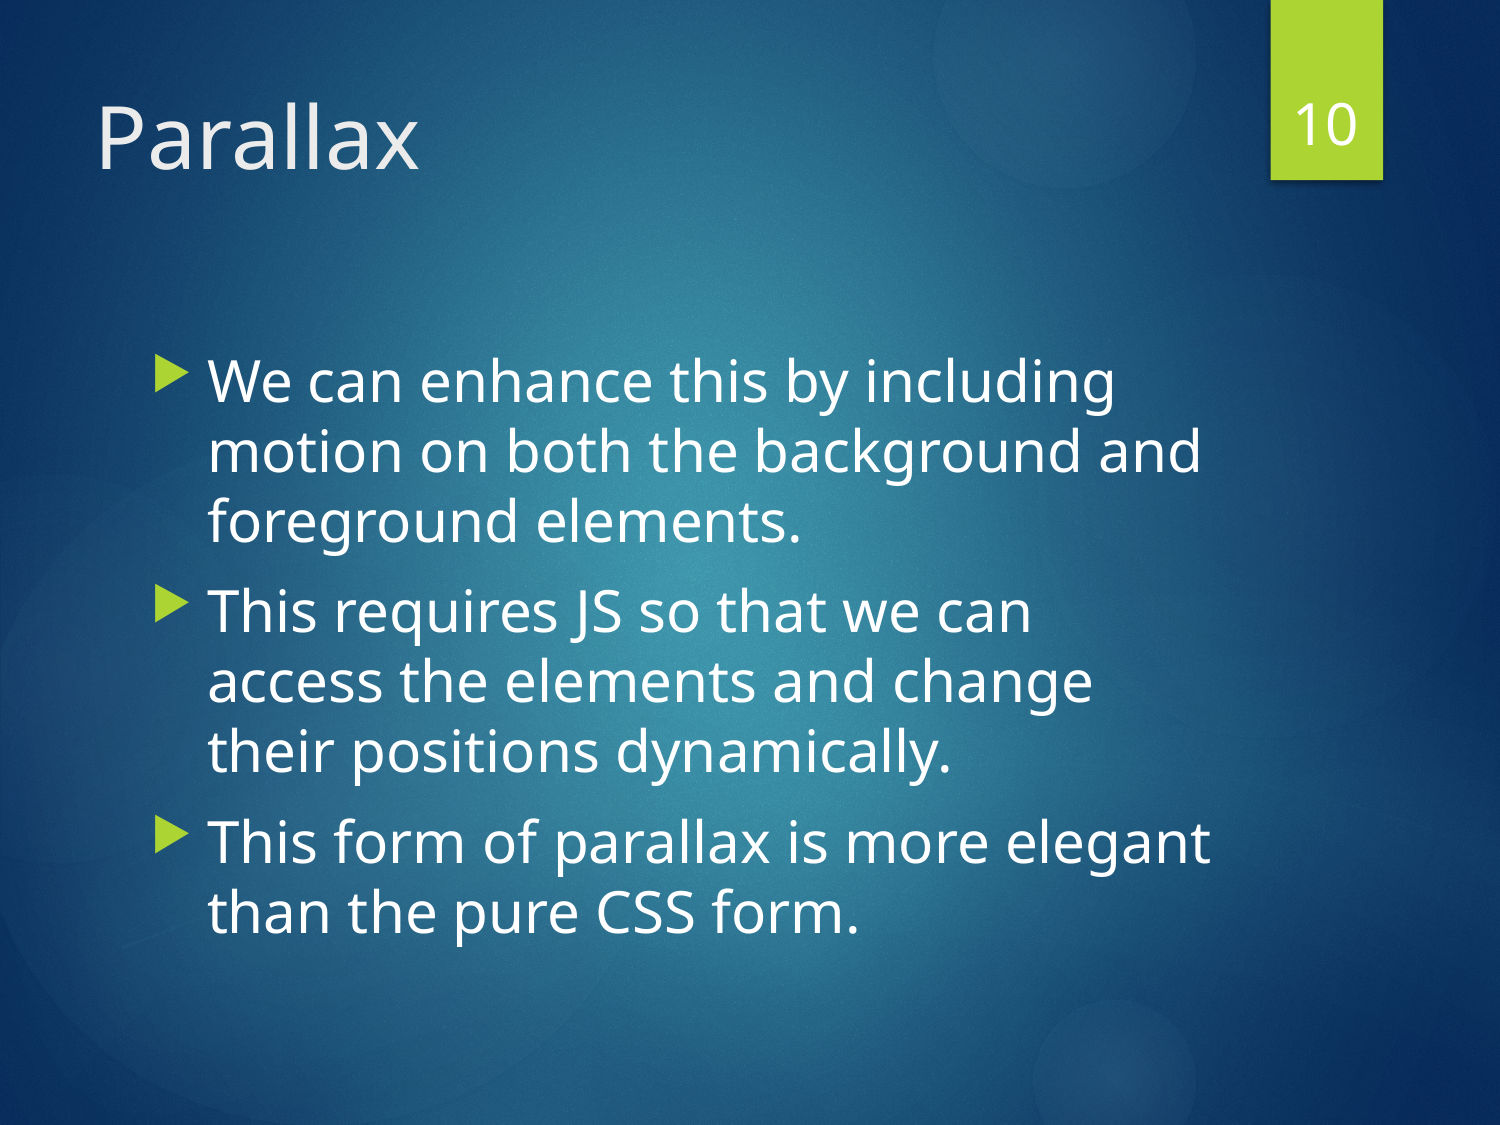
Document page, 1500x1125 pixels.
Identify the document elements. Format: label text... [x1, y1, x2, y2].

title Parallax [79, 74, 1237, 304]
list We can enhance this by including motion on both the background and foreground elements. This requires JS so that we can access the elements and change their positions dynamically. This form of parallax is more elegant than the pure CSS form. [135, 336, 1237, 1025]
slide_number 10 [1273, 48, 1378, 175]
